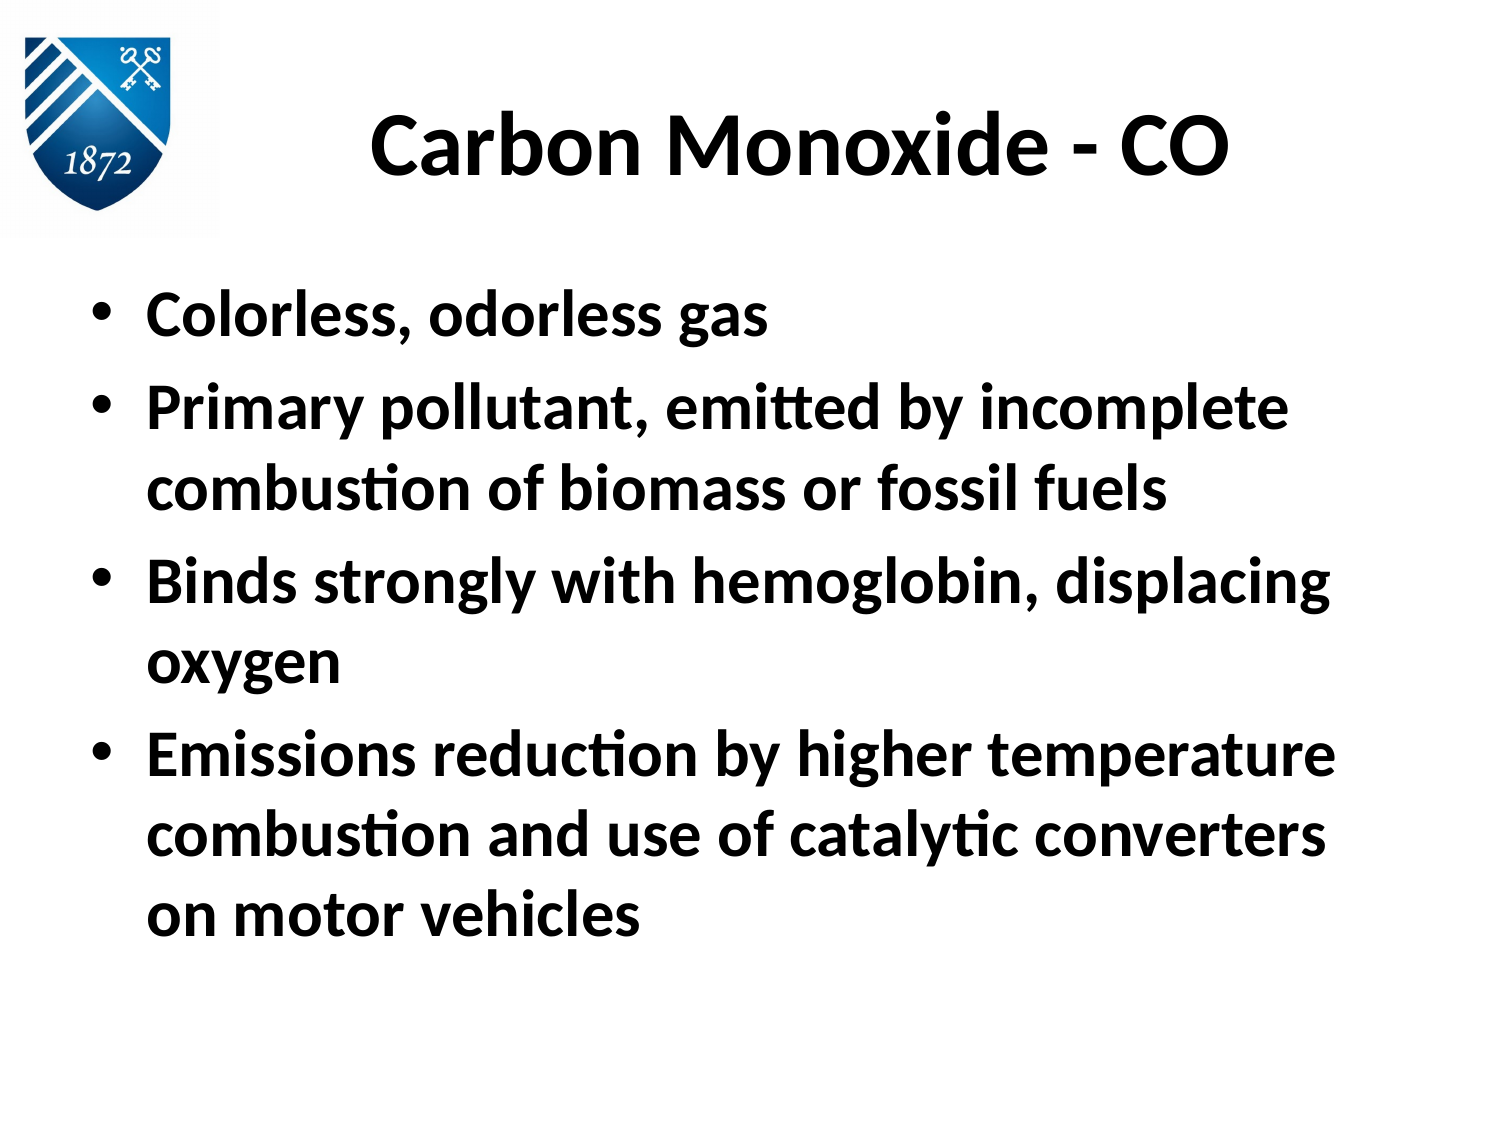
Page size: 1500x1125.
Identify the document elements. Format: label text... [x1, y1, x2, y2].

picture [0, 0, 220, 238]
list Colorless, odorless gas Primary pollutant, emitted by incomplete combustion of biomass or fossil fuels Binds strongly with hemoglobin, displacing oxygen Emissions reduction by higher temperature combustion and use of catalytic converters on motor vehicles [75, 262, 1425, 1005]
title Carbon Monoxide - CO [176, 45, 1425, 233]
